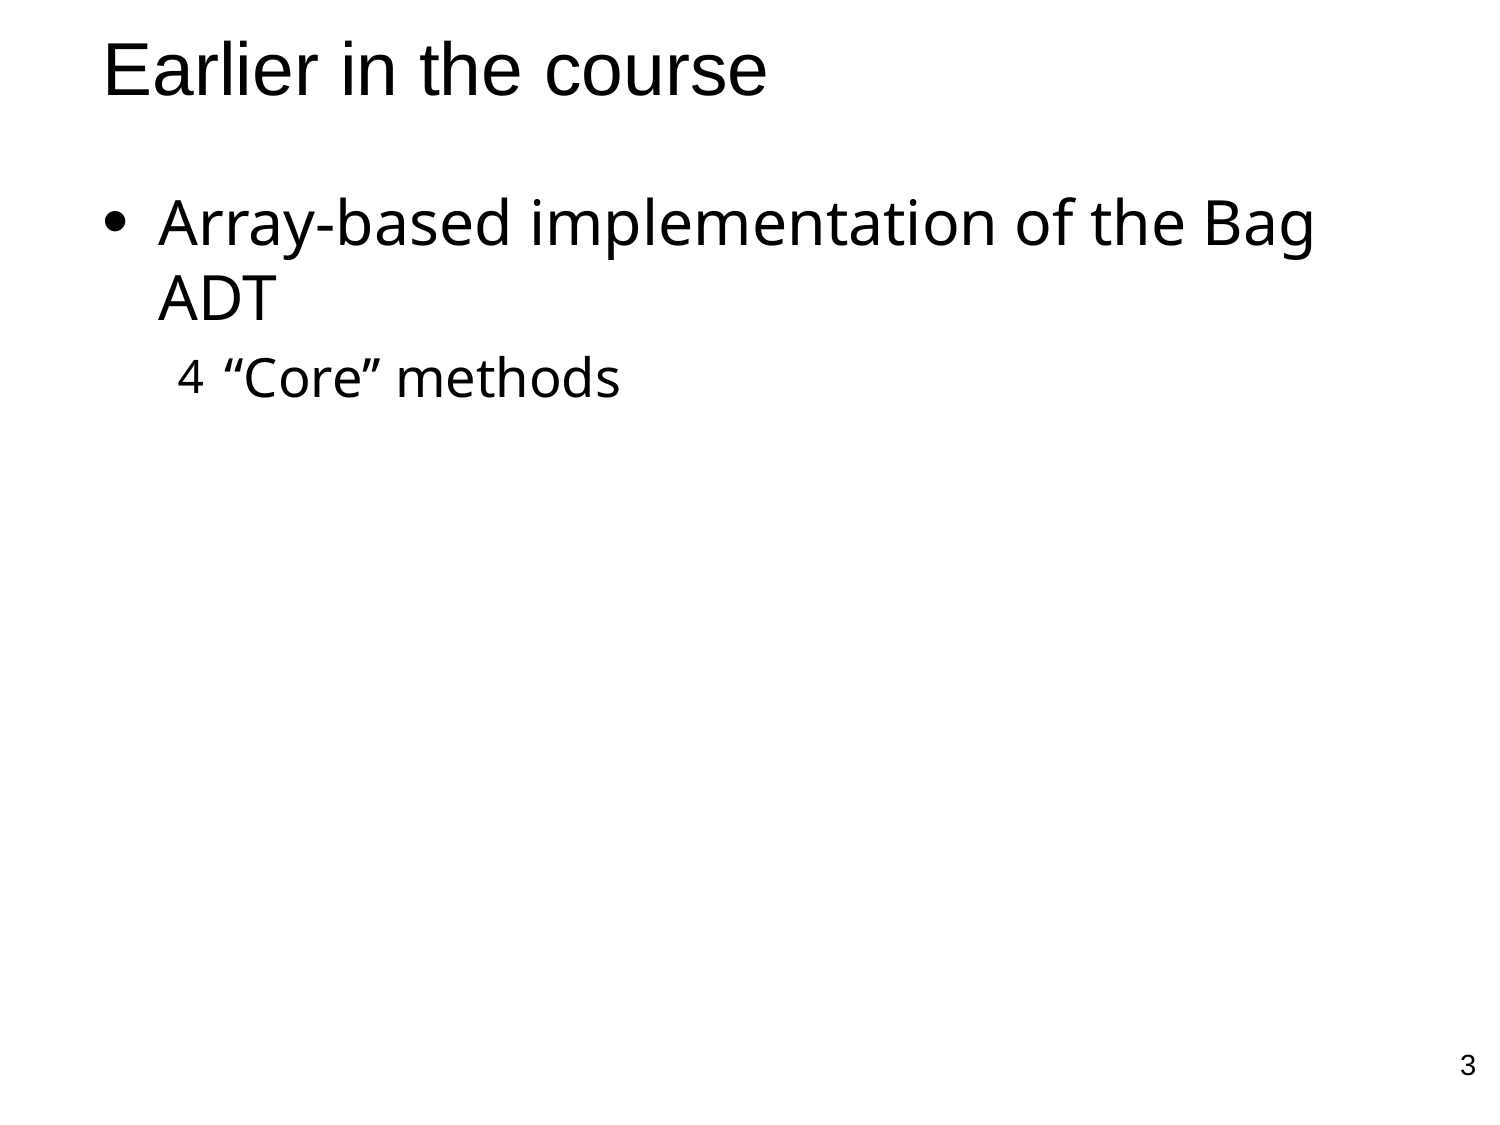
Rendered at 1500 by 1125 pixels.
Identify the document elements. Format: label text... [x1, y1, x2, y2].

list Array-based implementation of the Bag ADT “Core’’ methods [87, 174, 1413, 1000]
slide_number 3 [1311, 1026, 1500, 1102]
title Earlier in the course [87, 20, 1413, 71]
